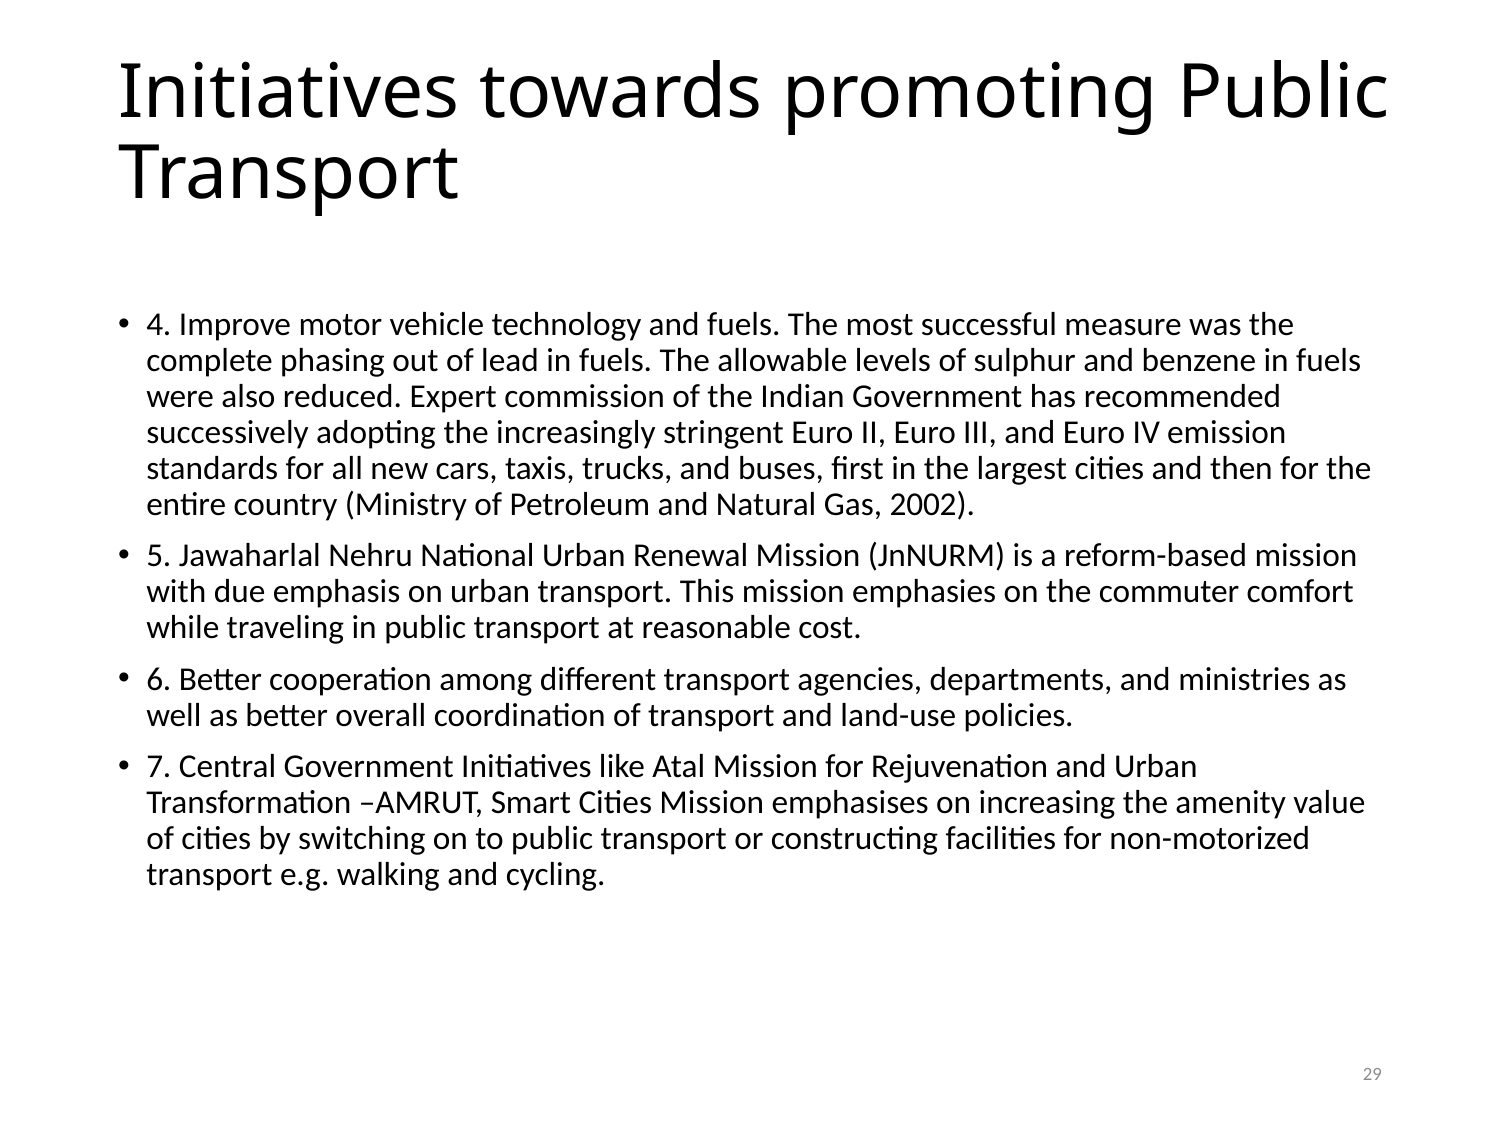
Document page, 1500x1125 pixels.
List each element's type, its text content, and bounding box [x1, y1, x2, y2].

title Initiatives towards promoting Public Transport [103, 59, 1438, 278]
slide_number 29 [1059, 1042, 1397, 1103]
list 4. Improve motor vehicle technology and fuels. The most successful measure was the complete phasing out of lead in fuels. The allowable levels of sulphur and benzene in fuels were also reduced. Expert commission of the Indian Government has recommended successively adopting the increasingly stringent Euro II, Euro III, and Euro IV emission standards for all new cars, taxis, trucks, and buses, first in the largest cities and then for the entire country (Ministry of Petroleum and Natural Gas, 2002). 5. Jawaharlal Nehru National Urban Renewal Mission (JnNURM) is a reform-based mission with due emphasis on urban transport. This mission emphasies on the commuter comfort while traveling in public transport at reasonable cost. 6. Better cooperation among different transport agencies, departments, and ministries as well as better overall coordination of transport and land-use policies. 7. Central Government Initiatives like Atal Mission for Rejuvenation and Urban Transformation –AMRUT, Smart Cities Mission emphasises on increasing the amenity value of cities by switching on to public transport or constructing facilities for non-motorized transport e.g. walking and cycling. [103, 299, 1397, 1014]
